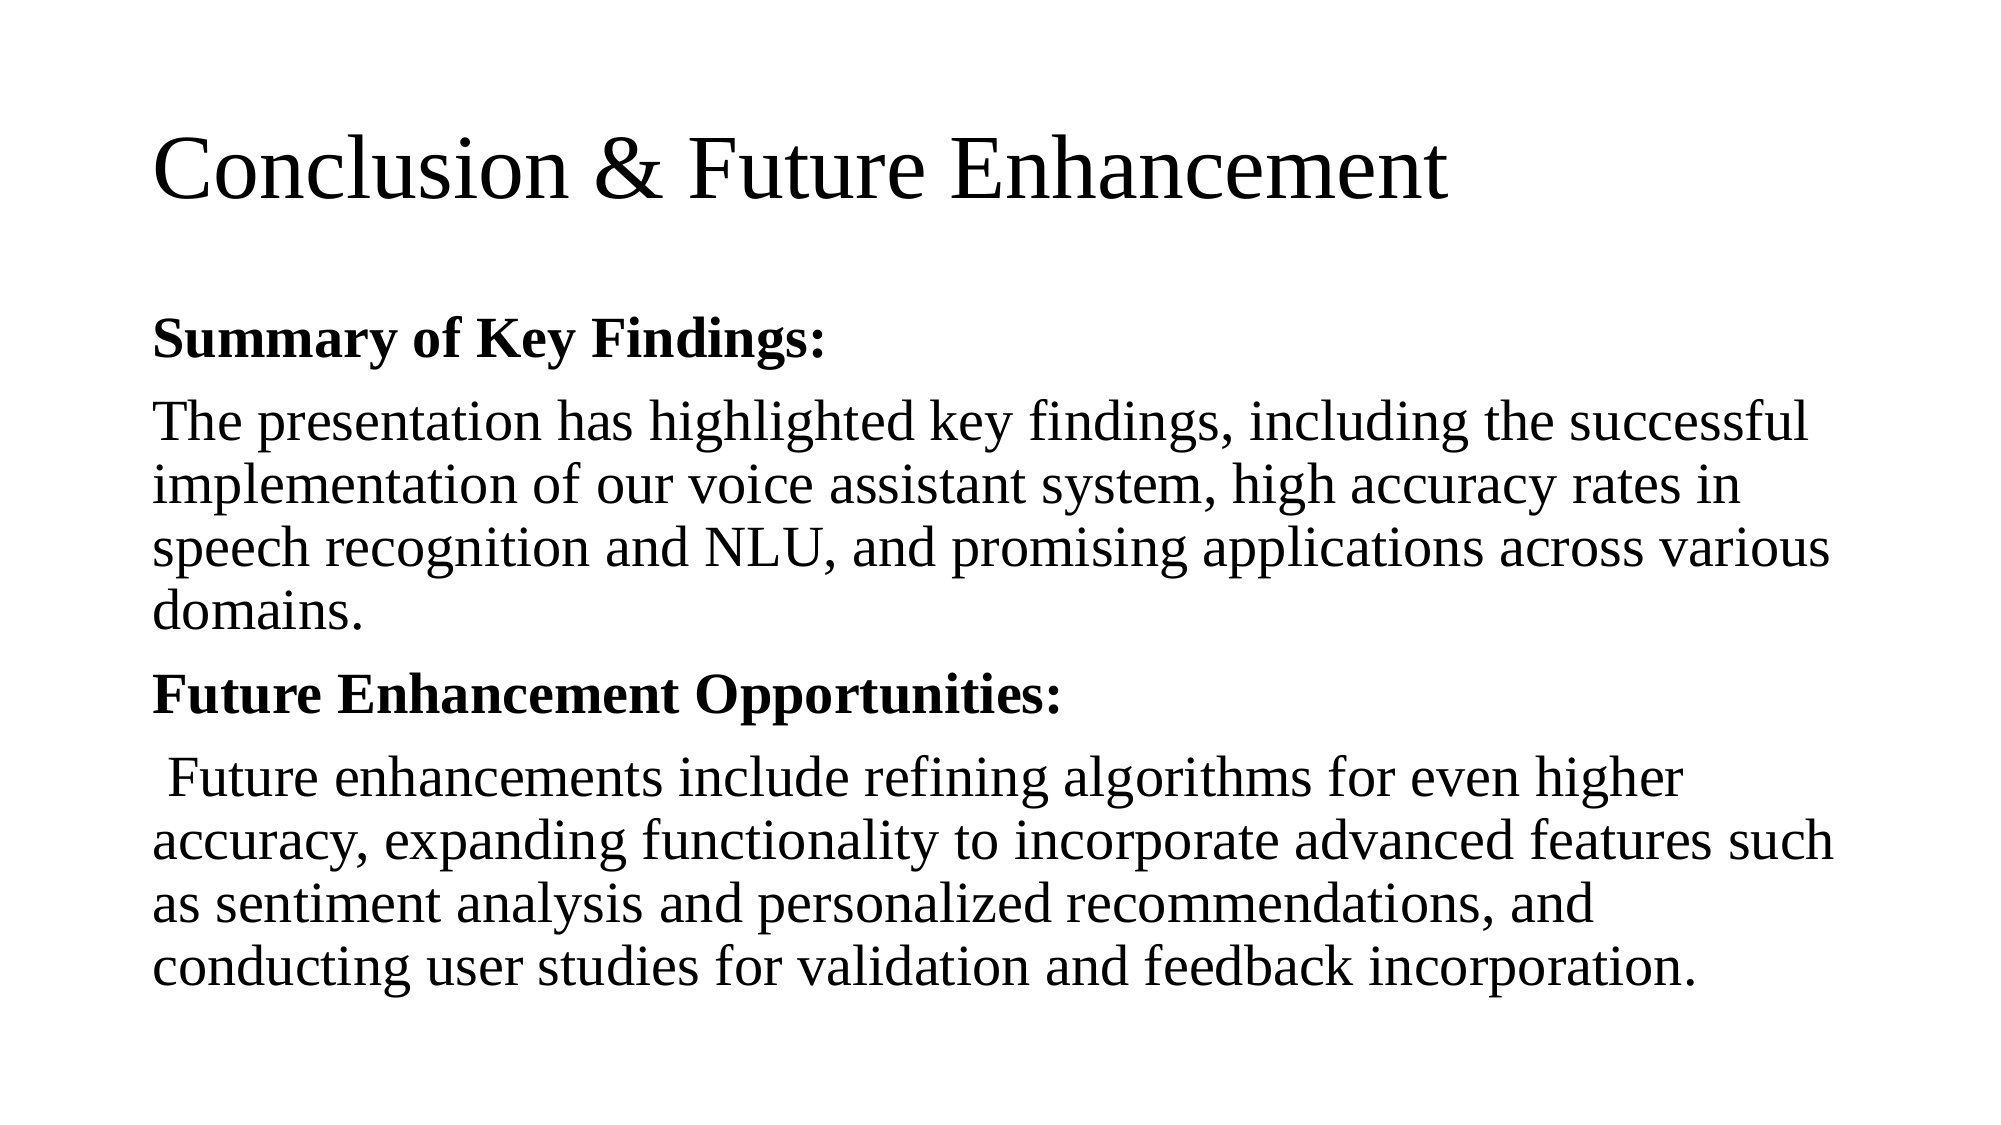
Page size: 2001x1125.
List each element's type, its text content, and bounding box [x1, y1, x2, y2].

list Summary of Key Findings: The presentation has highlighted key findings, including the successful implementation of our voice assistant system, high accuracy rates in speech recognition and NLU, and promising applications across various domains. Future Enhancement Opportunities: Future enhancements include refining algorithms for even higher accuracy, expanding functionality to incorporate advanced features such as sentiment analysis and personalized recommendations, and conducting user studies for validation and feedback incorporation. [137, 299, 1863, 1014]
title Conclusion & Future Enhancement [137, 59, 1863, 278]
